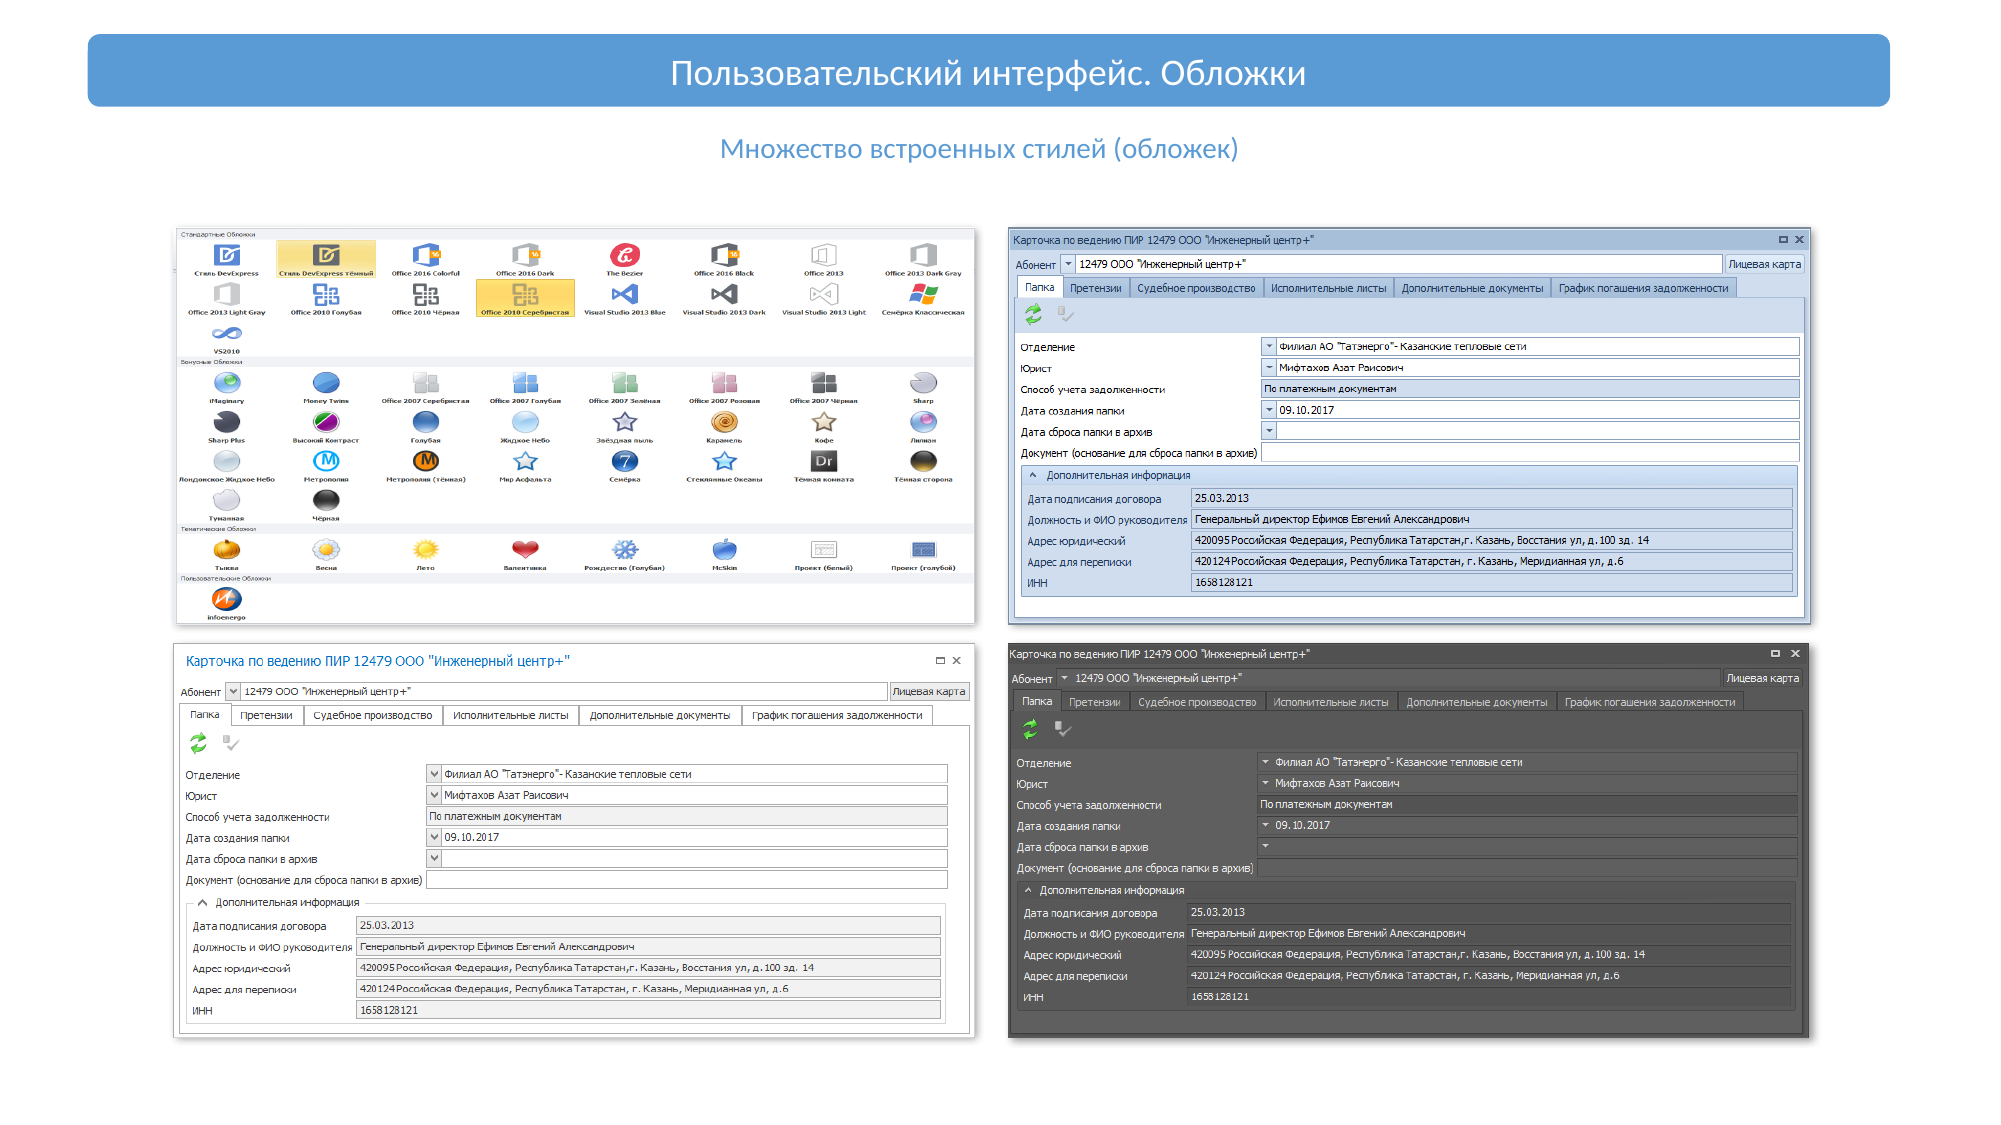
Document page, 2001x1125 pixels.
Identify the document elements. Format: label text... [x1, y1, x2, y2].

picture [1007, 227, 1811, 625]
picture [1007, 643, 1809, 1039]
picture [173, 227, 975, 625]
picture [173, 643, 975, 1038]
text_box Множество встроенных стилей (обложек) [118, 121, 1841, 207]
text_box Пользовательский интерфейс. Обложки [86, 33, 1892, 108]
